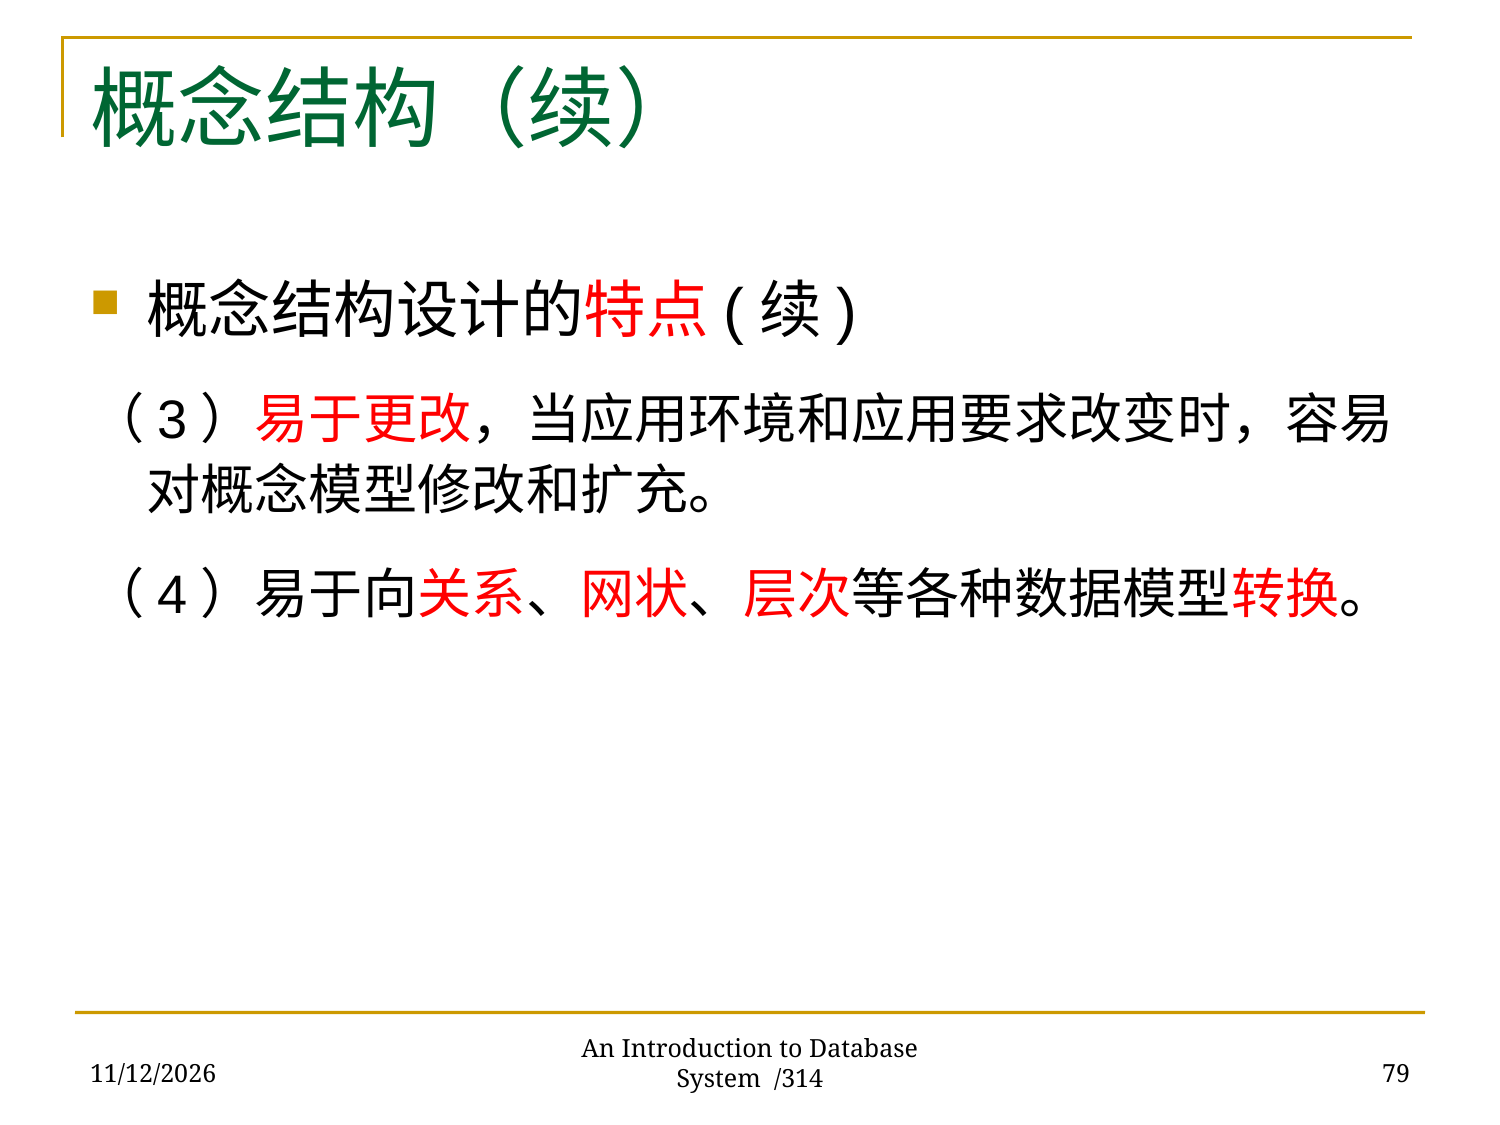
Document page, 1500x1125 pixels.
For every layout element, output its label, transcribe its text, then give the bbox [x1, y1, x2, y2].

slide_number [75, 1024, 425, 1100]
footer An Introduction to Database System /314 [512, 1025, 988, 1100]
slide_number 79 [1074, 1024, 1425, 1100]
title 概念结构（续） [75, 45, 1425, 233]
list 概念结构设计的特点(续) （3）易于更改，当应用环境和应用要求改变时，容易对概念模型修改和扩充。 （4）易于向关系、网状、层次等各种数据模型转换。 [75, 262, 1425, 1006]
